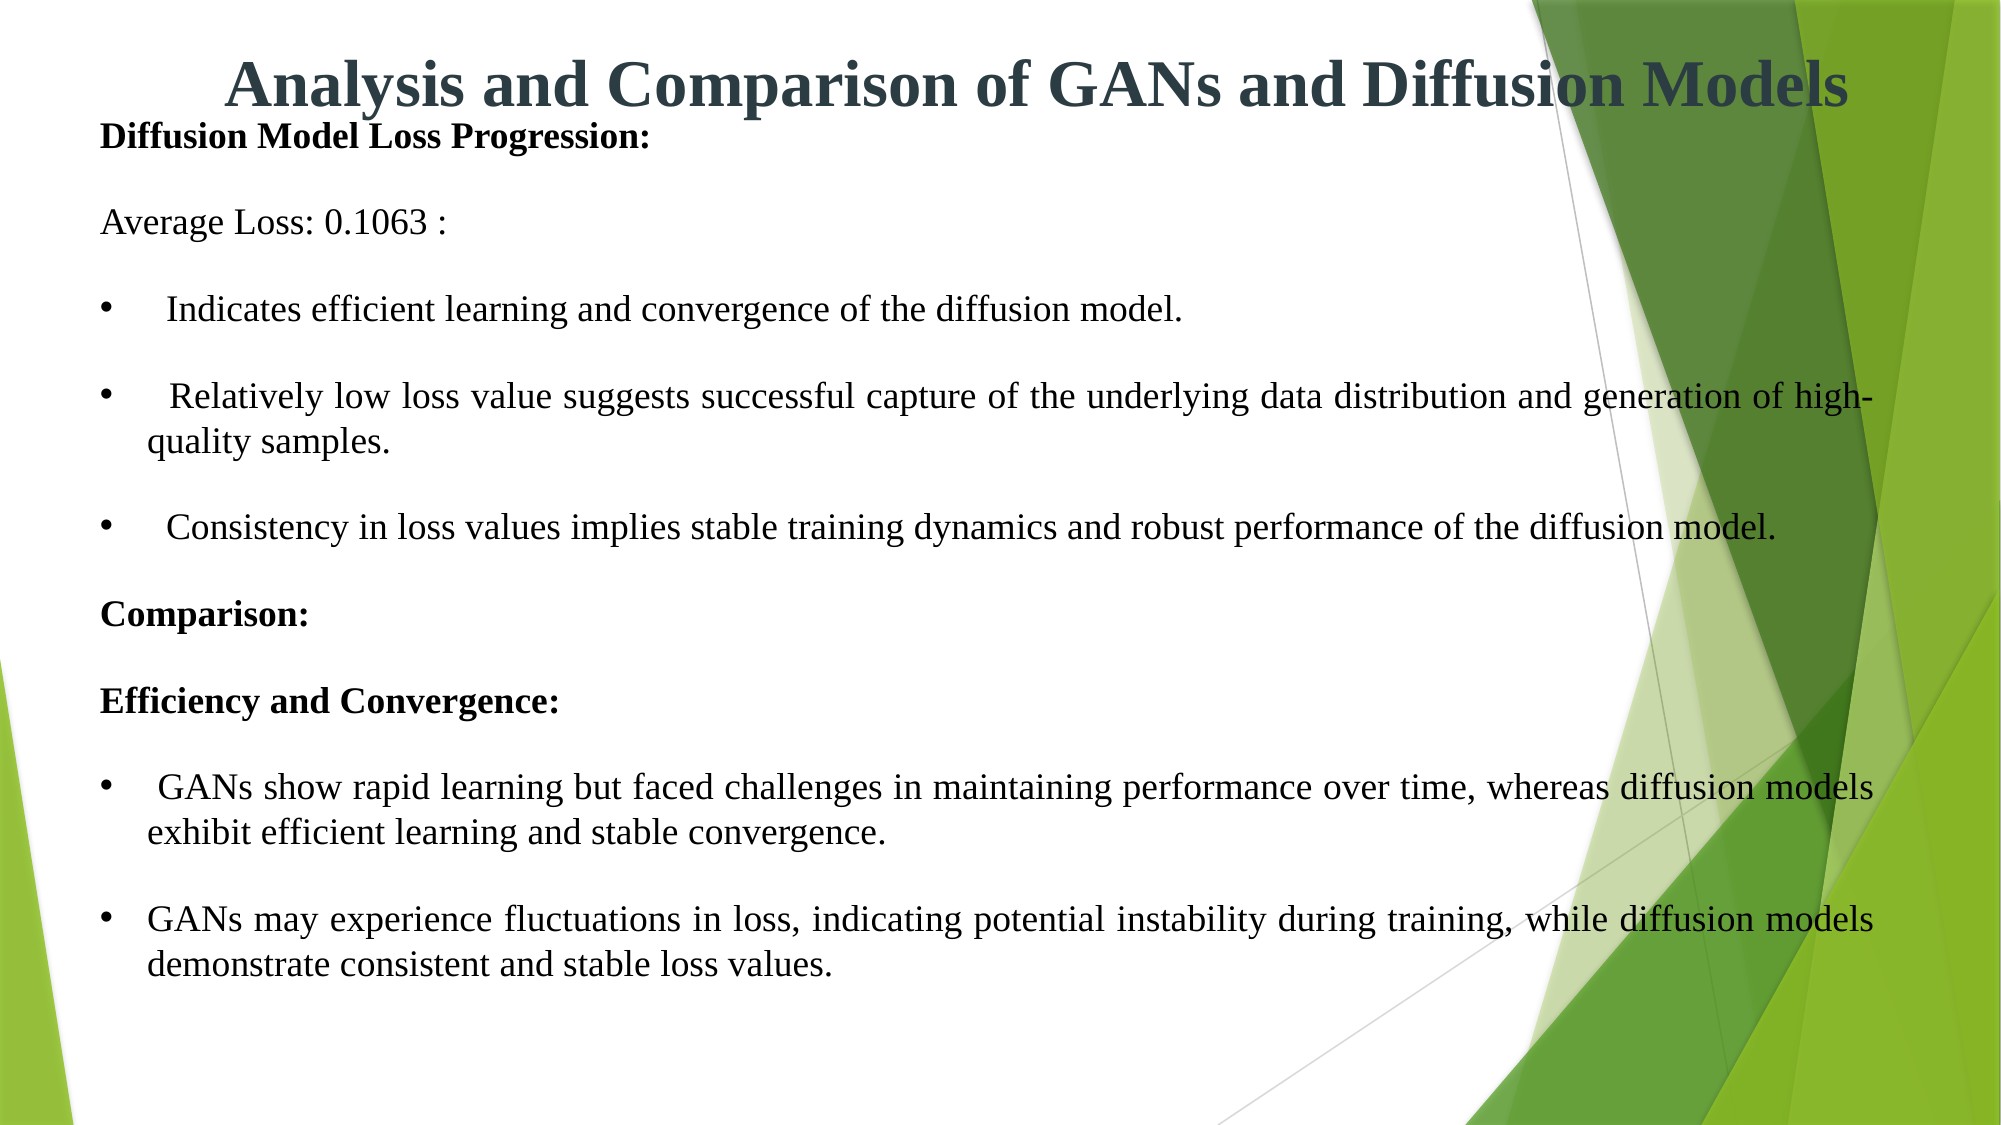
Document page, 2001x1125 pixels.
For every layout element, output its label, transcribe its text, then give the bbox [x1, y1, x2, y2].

text_box Analysis and Comparison of GANs and Diffusion Models [35, 0, 1892, 129]
text_box Diffusion Model Loss Progression: Average Loss: 0.1063 : Indicates efficient learning and convergence of the diffusion model. Relatively low loss value suggests successful capture of the underlying data distribution and generation of high-quality samples. Consistency in loss values implies stable training dynamics and robust performance of the diffusion model. Comparison: Efficiency and Convergence: GANs show rapid learning but faced challenges in maintaining performance over time, whereas diffusion models exhibit efficient learning and stable convergence. GANs may experience fluctuations in loss, indicating potential instability during training, while diffusion models demonstrate consistent and stable loss values. [85, 129, 1892, 992]
